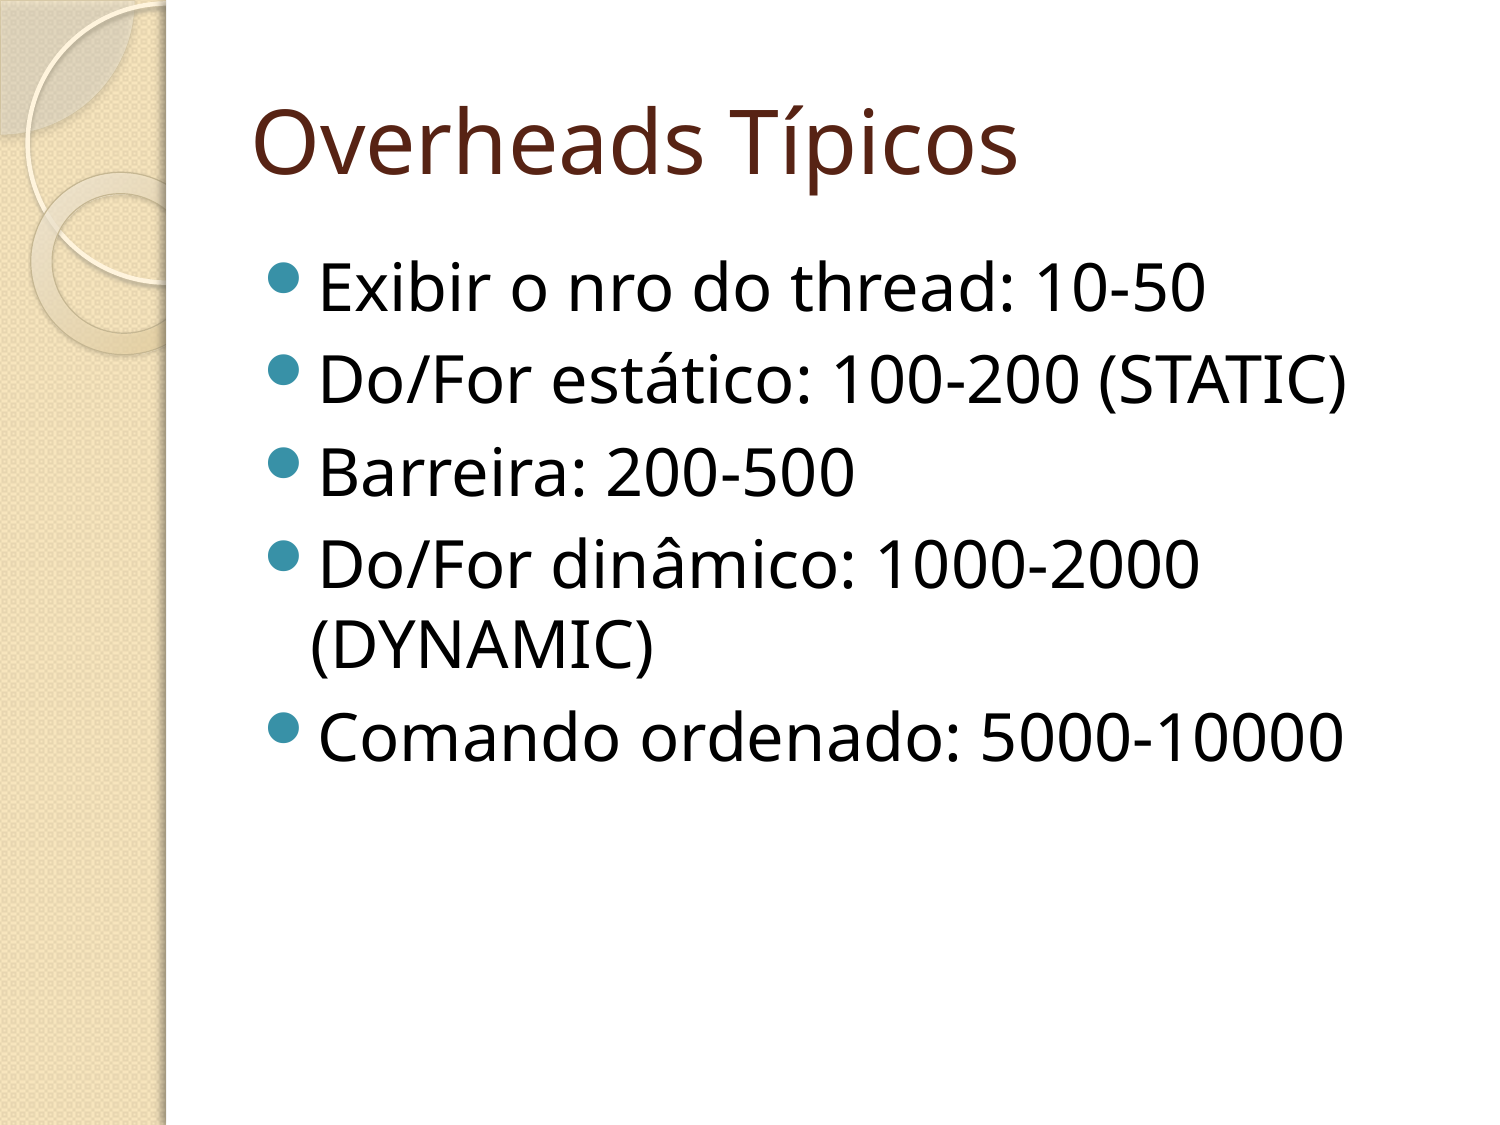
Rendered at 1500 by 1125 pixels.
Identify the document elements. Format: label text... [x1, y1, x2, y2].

list Exibir o nro do thread: 10-50 Do/For estático: 100-200 (STATIC) Barreira: 200-500 Do/For dinâmico: 1000-2000 (DYNAMIC) Comando ordenado: 5000-10000 [235, 237, 1466, 1025]
title Overheads Típicos [235, 45, 1466, 233]
